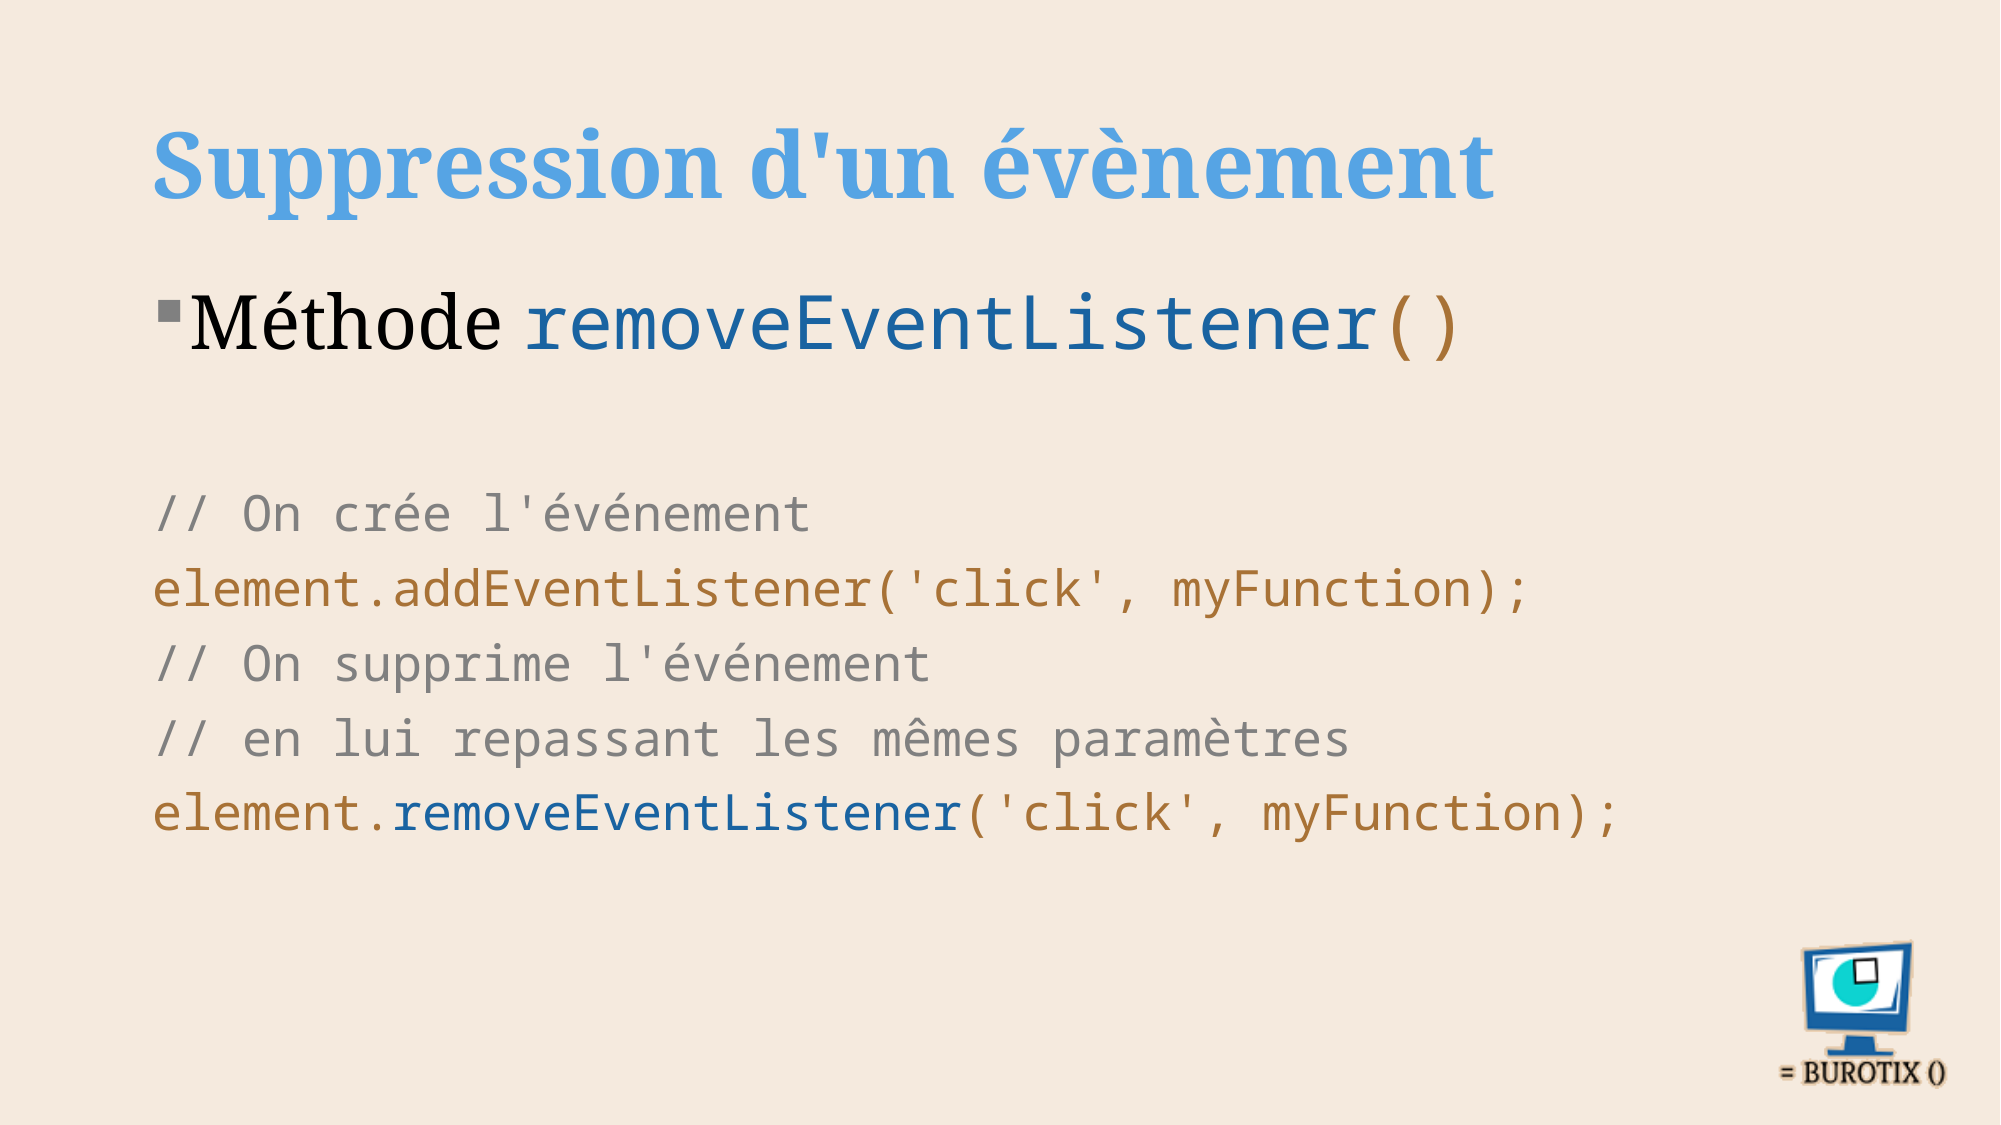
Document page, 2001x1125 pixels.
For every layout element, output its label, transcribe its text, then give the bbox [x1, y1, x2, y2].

list Méthode removeEventListener() // On crée l'événement element.addEventListener('click', myFunction); // On supprime l'événement // en lui repassant les mêmes paramètres element.removeEventListener('click', myFunction); [137, 277, 1863, 1014]
picture [1776, 938, 1949, 1089]
title Suppression d'un évènement [137, 59, 1863, 277]
